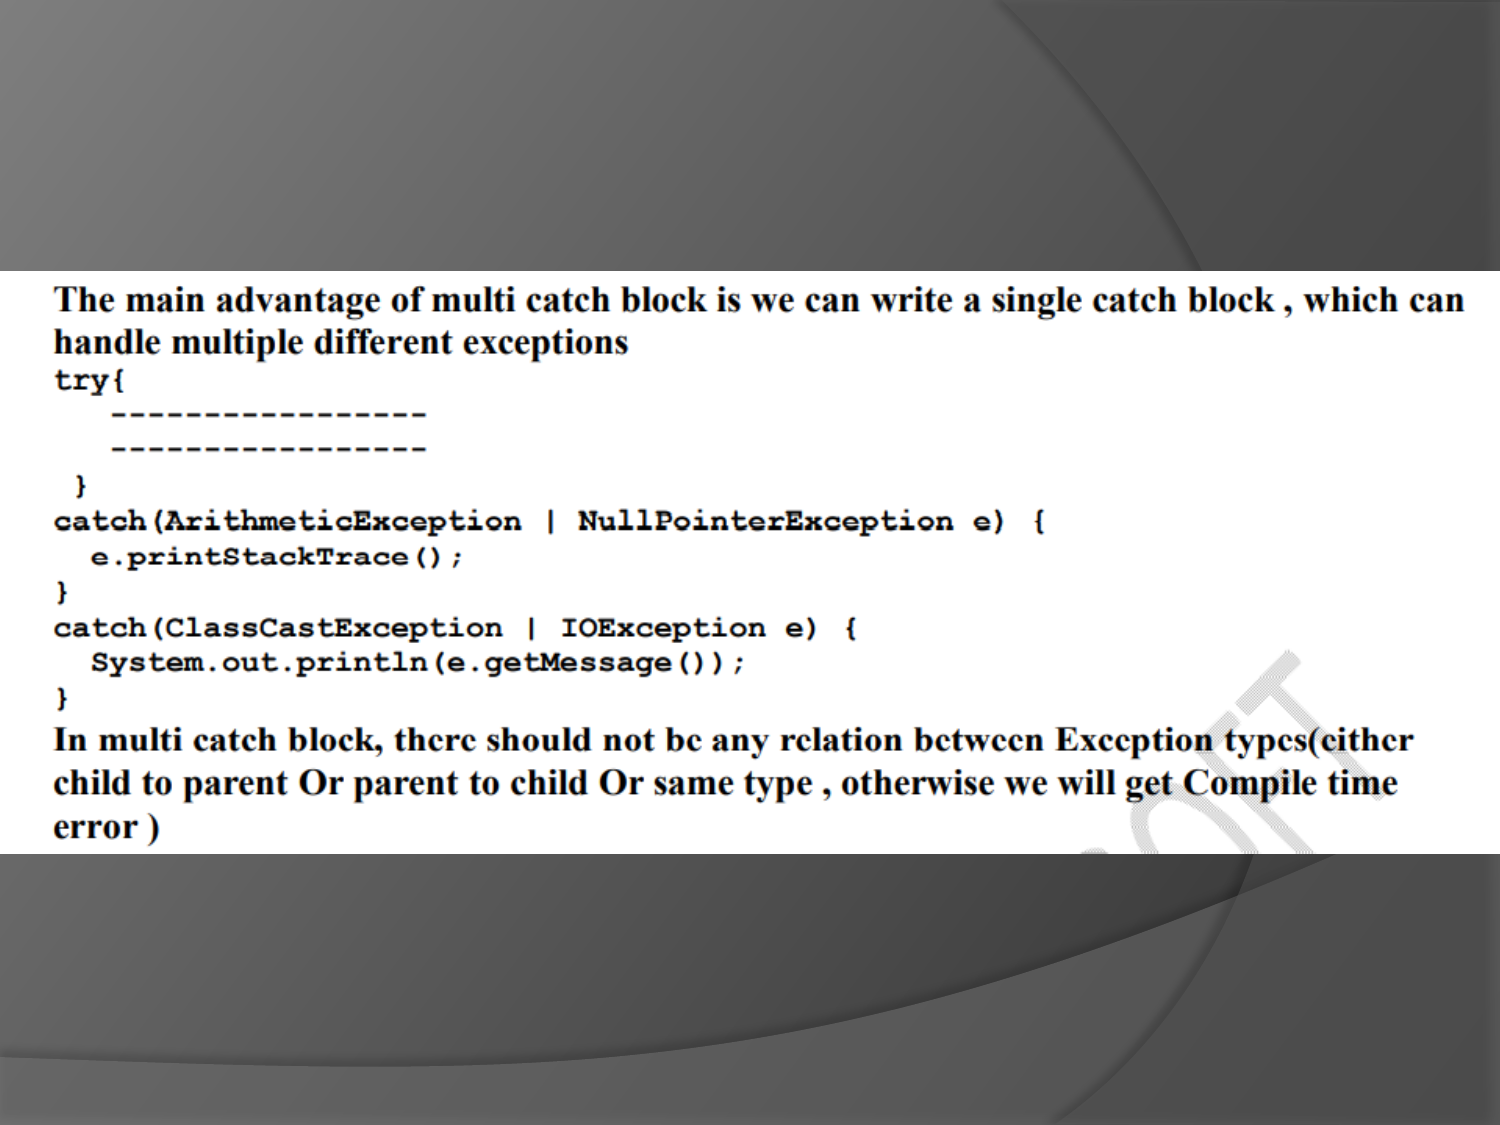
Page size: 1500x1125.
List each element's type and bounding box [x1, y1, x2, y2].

picture [0, 270, 1500, 855]
